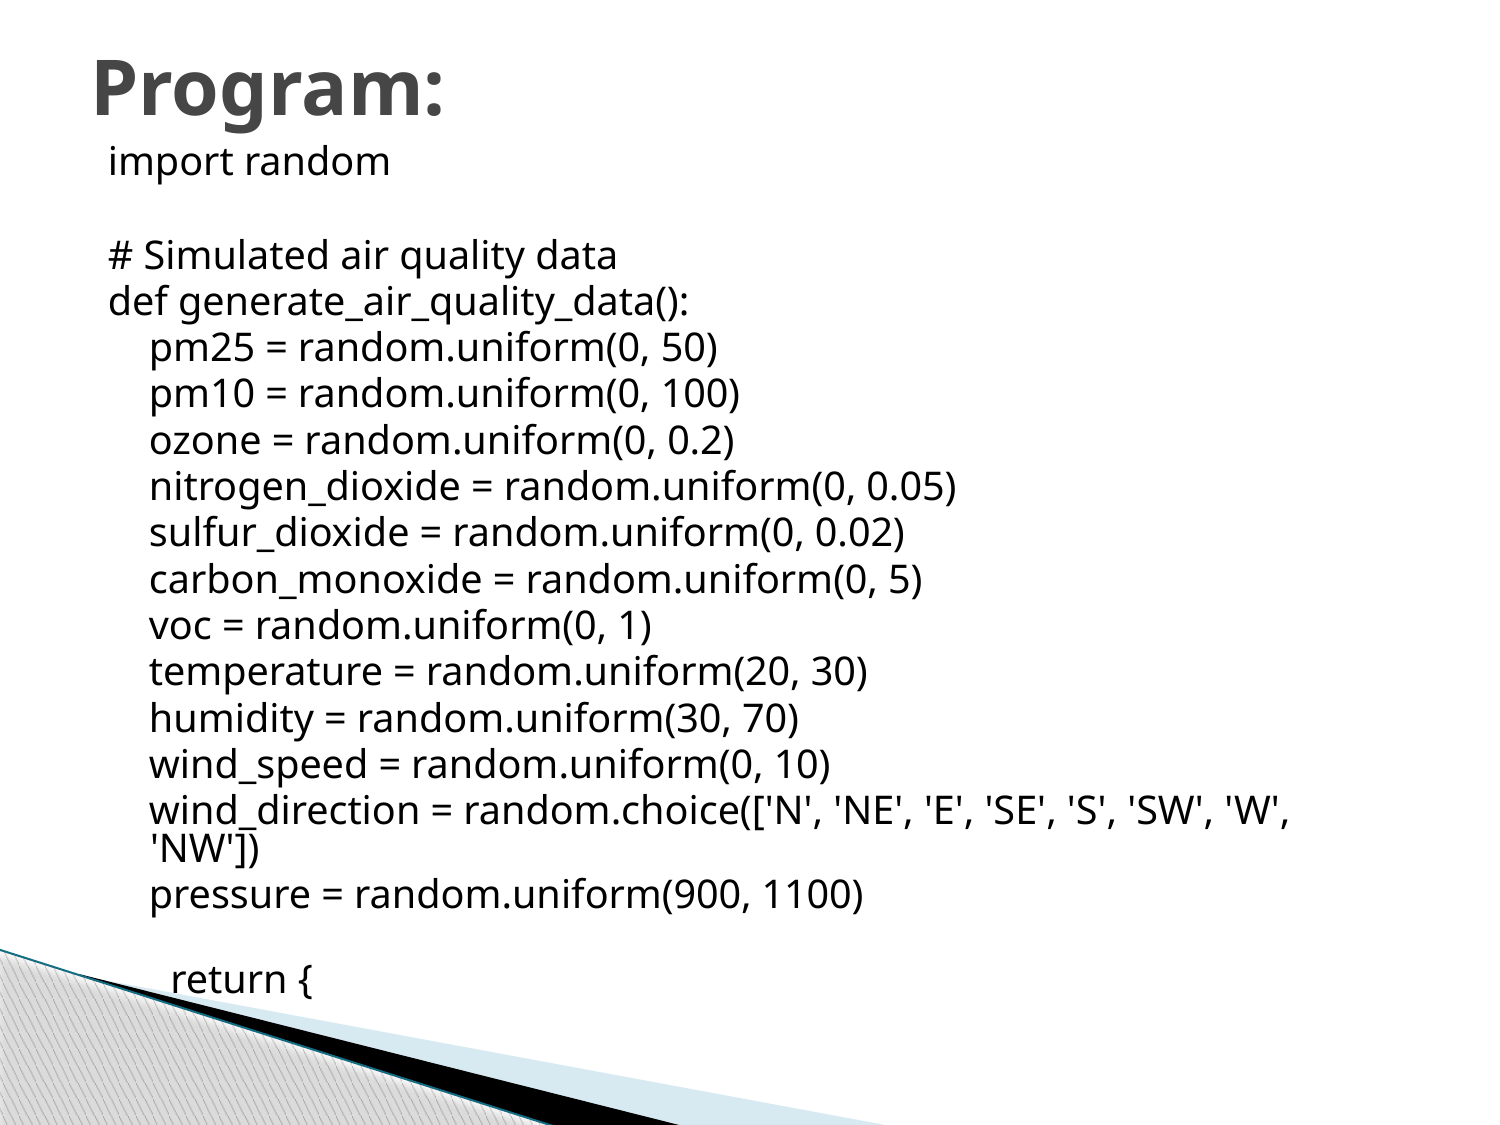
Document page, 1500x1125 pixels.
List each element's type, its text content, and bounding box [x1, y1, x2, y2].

list import random # Simulated air quality data def generate_air_quality_data(): pm25 = random.uniform(0, 50) pm10 = random.uniform(0, 100) ozone = random.uniform(0, 0.2) nitrogen_dioxide = random.uniform(0, 0.05) sulfur_dioxide = random.uniform(0, 0.02) carbon_monoxide = random.uniform(0, 5) voc = random.uniform(0, 1) temperature = random.uniform(20, 30) humidity = random.uniform(30, 70) wind_speed = random.uniform(0, 10) wind_direction = random.choice(['N', 'NE', 'E', 'SE', 'S', 'SW', 'W', 'NW']) pressure = random.uniform(900, 1100) return { [74, 136, 1426, 1063]
title Program: [74, 44, 1426, 126]
